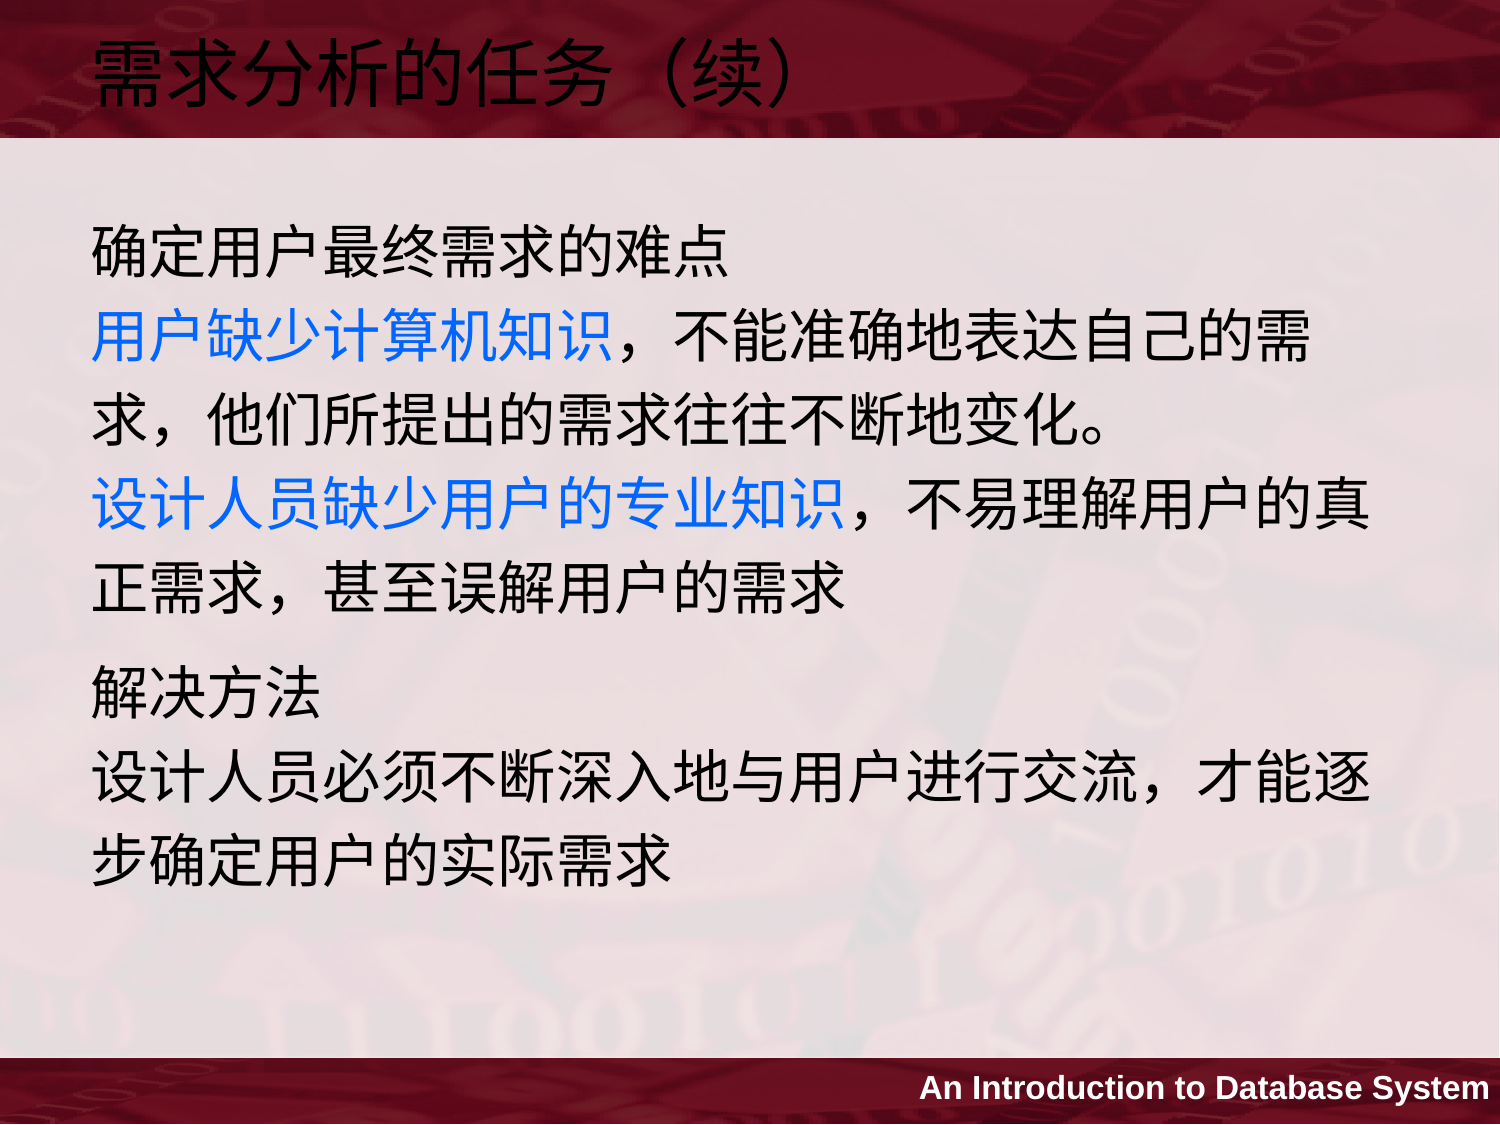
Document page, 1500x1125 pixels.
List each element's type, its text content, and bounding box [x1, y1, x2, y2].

list 确定用户最终需求的难点 用户缺少计算机知识，不能准确地表达自己的需求，他们所提出的需求往往不断地变化。 设计人员缺少用户的专业知识，不易理解用户的真正需求，甚至误解用户的需求 解决方法 设计人员必须不断深入地与用户进行交流，才能逐步确定用户的实际需求 [75, 172, 1425, 969]
picture [0, 0, 1500, 1124]
title 需求分析的任务（续） [75, 0, 1425, 149]
